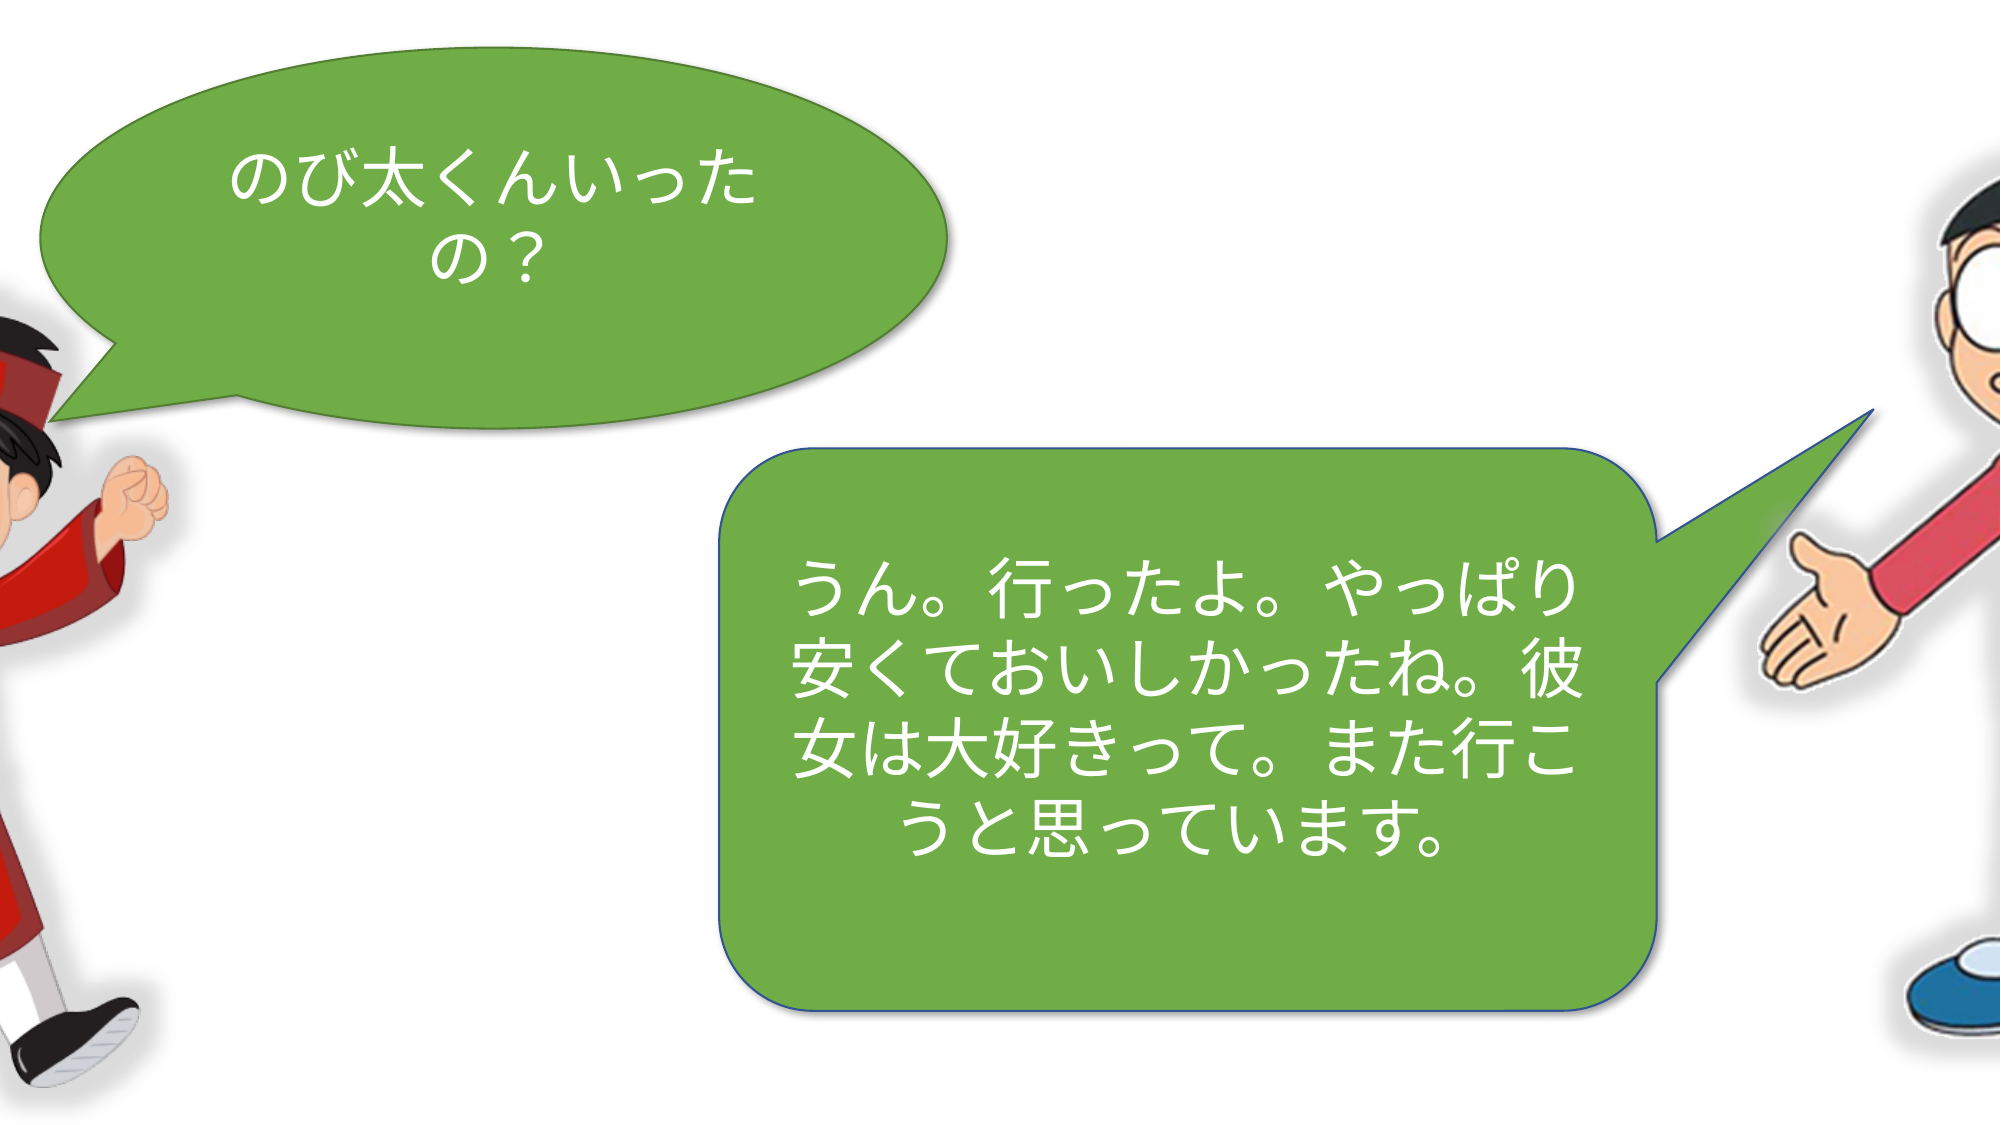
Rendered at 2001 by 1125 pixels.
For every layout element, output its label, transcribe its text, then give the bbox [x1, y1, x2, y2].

picture [1757, 160, 2000, 1048]
text_box のび太くんいったの？ [39, 46, 948, 430]
picture [0, 291, 169, 1125]
text_box うん。行ったよ。やっぱり安くておいしかったね。彼女は大好きって。また行こうと思っています。 [718, 447, 1729, 1012]
